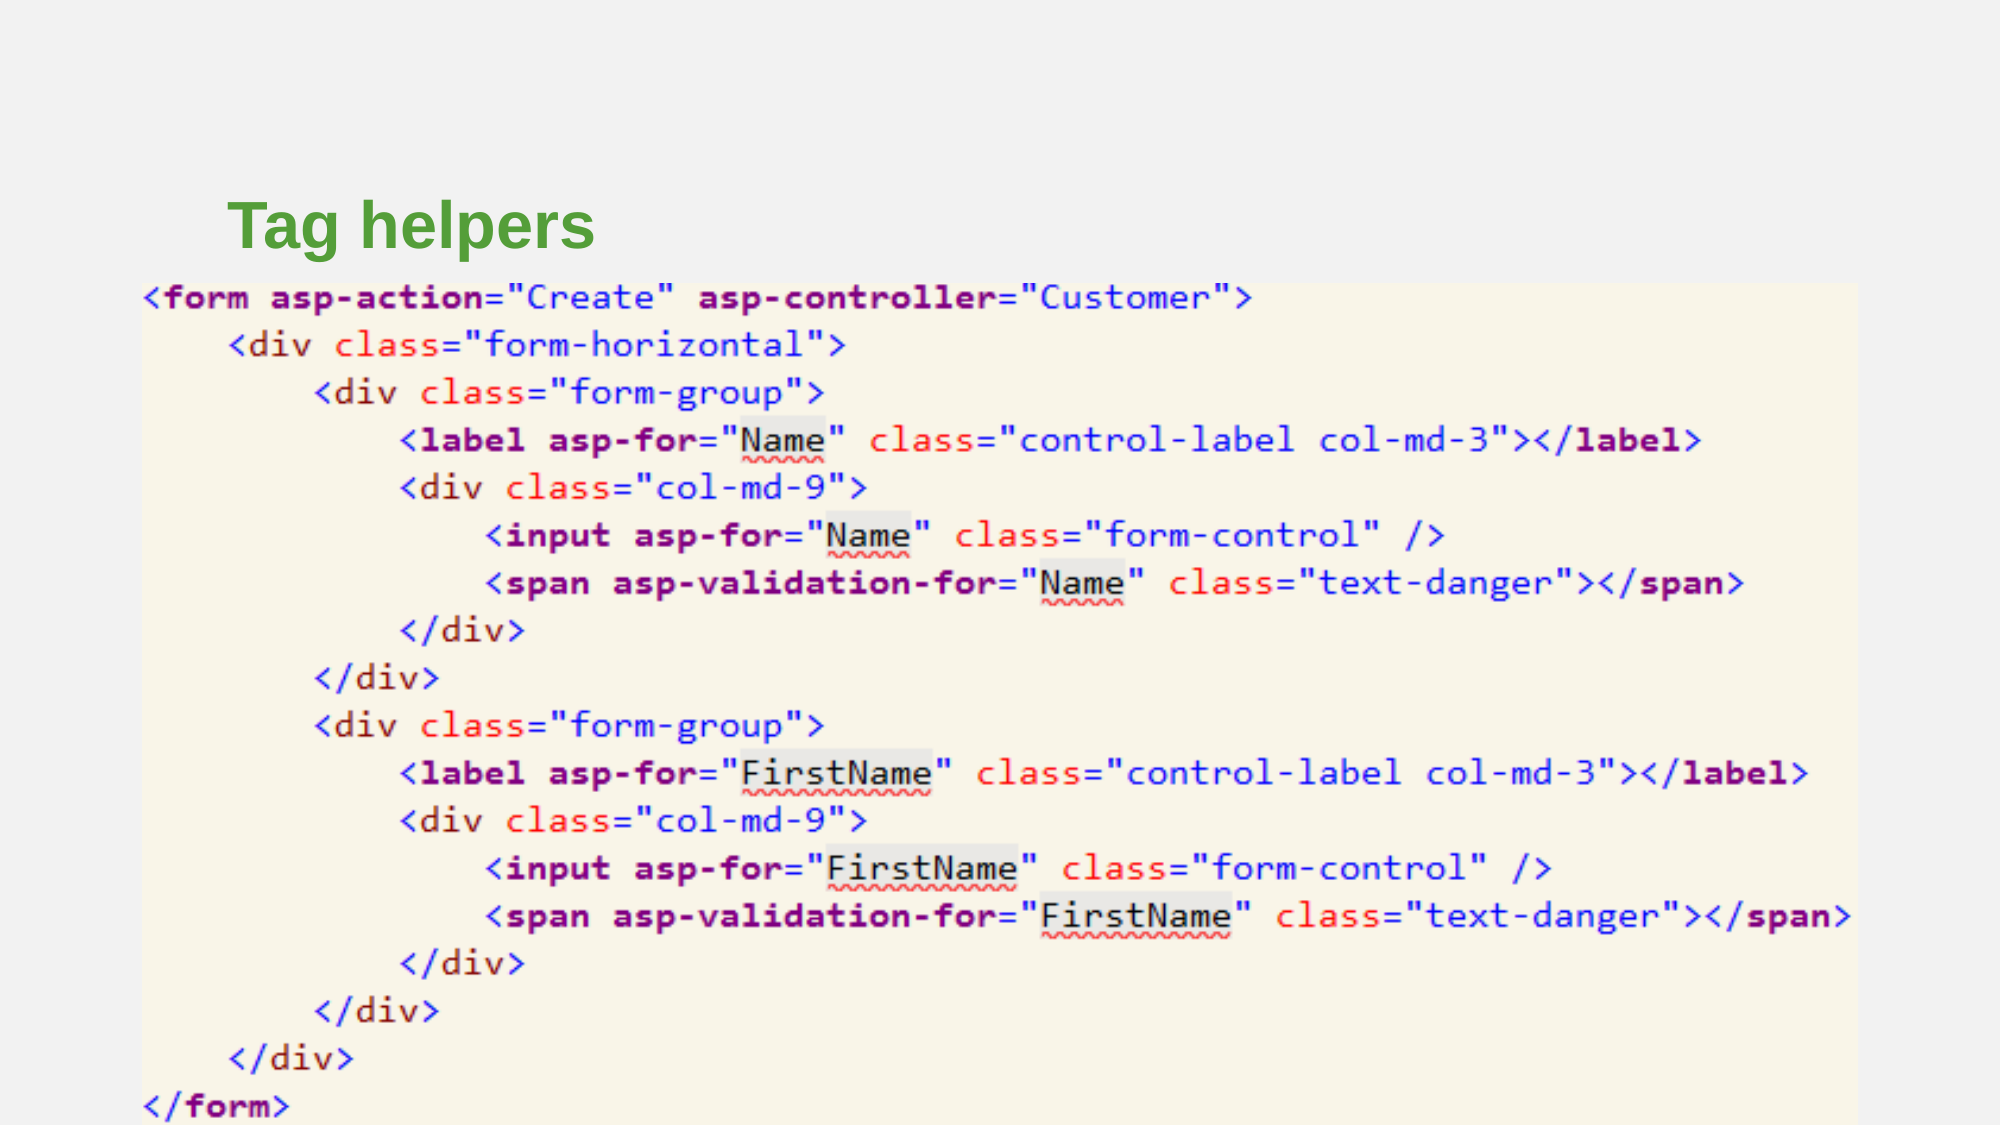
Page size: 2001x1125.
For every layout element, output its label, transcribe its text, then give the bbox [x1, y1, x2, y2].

title Tag helpers [212, 82, 1788, 271]
picture [141, 283, 1858, 1125]
